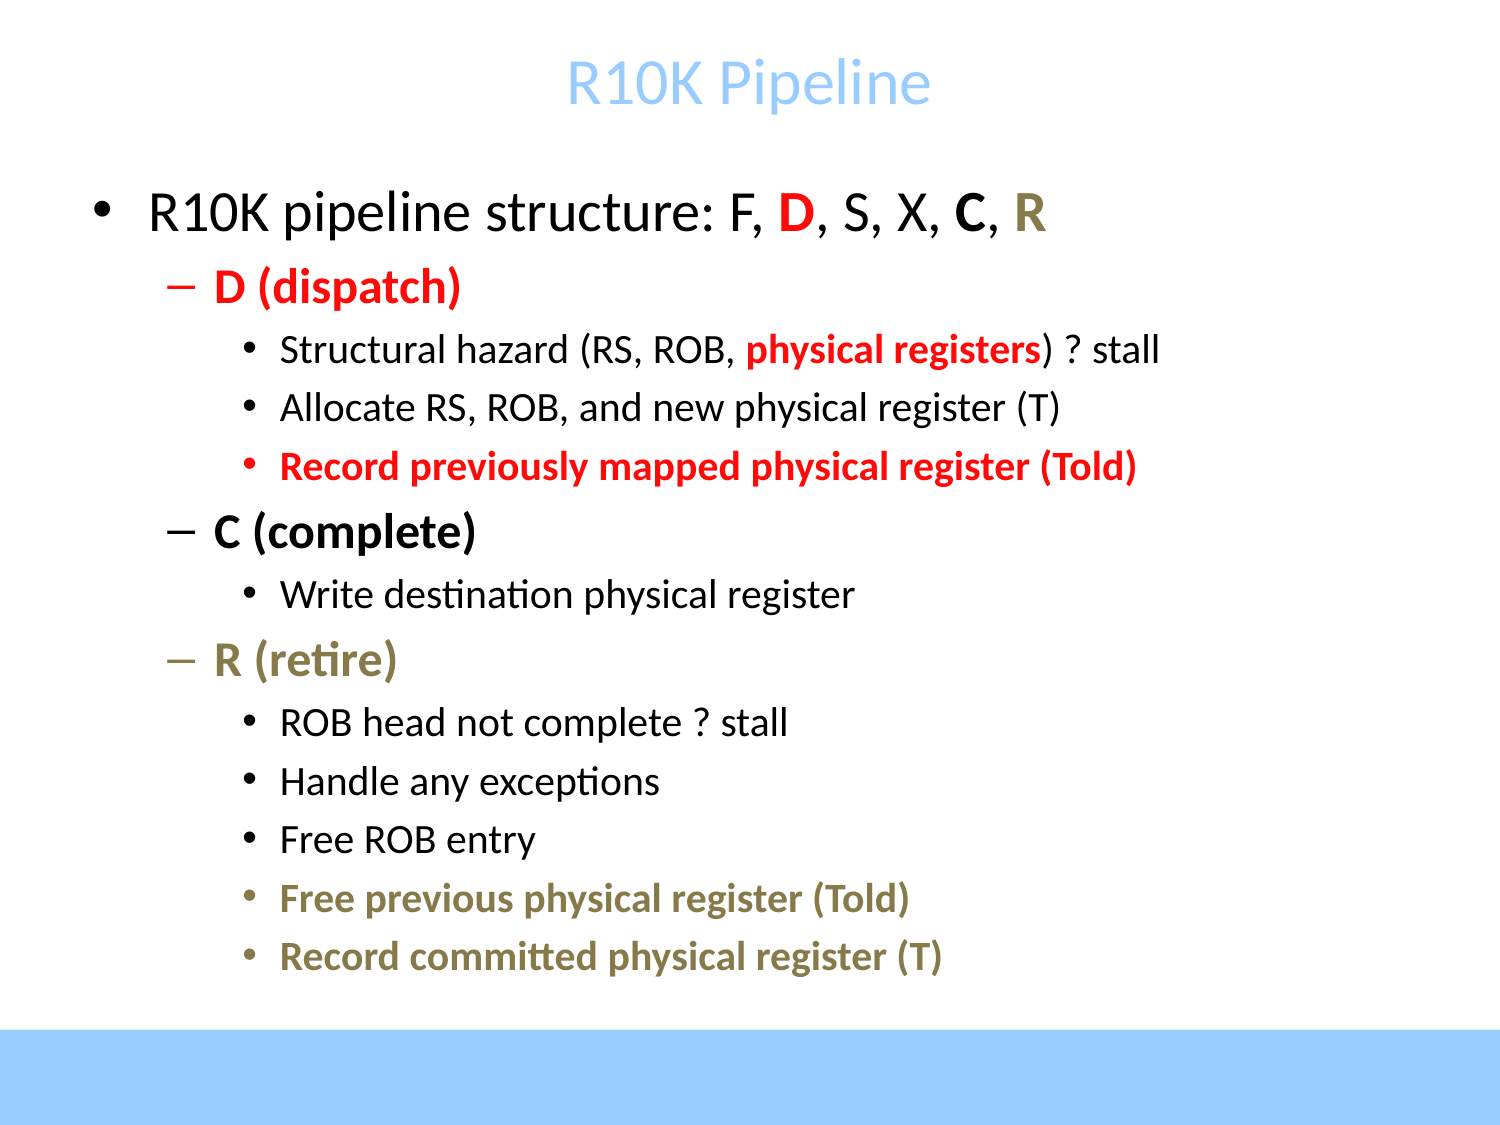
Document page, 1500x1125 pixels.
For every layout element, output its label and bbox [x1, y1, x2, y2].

title [0, 30, 1500, 126]
list [77, 165, 1428, 1000]
